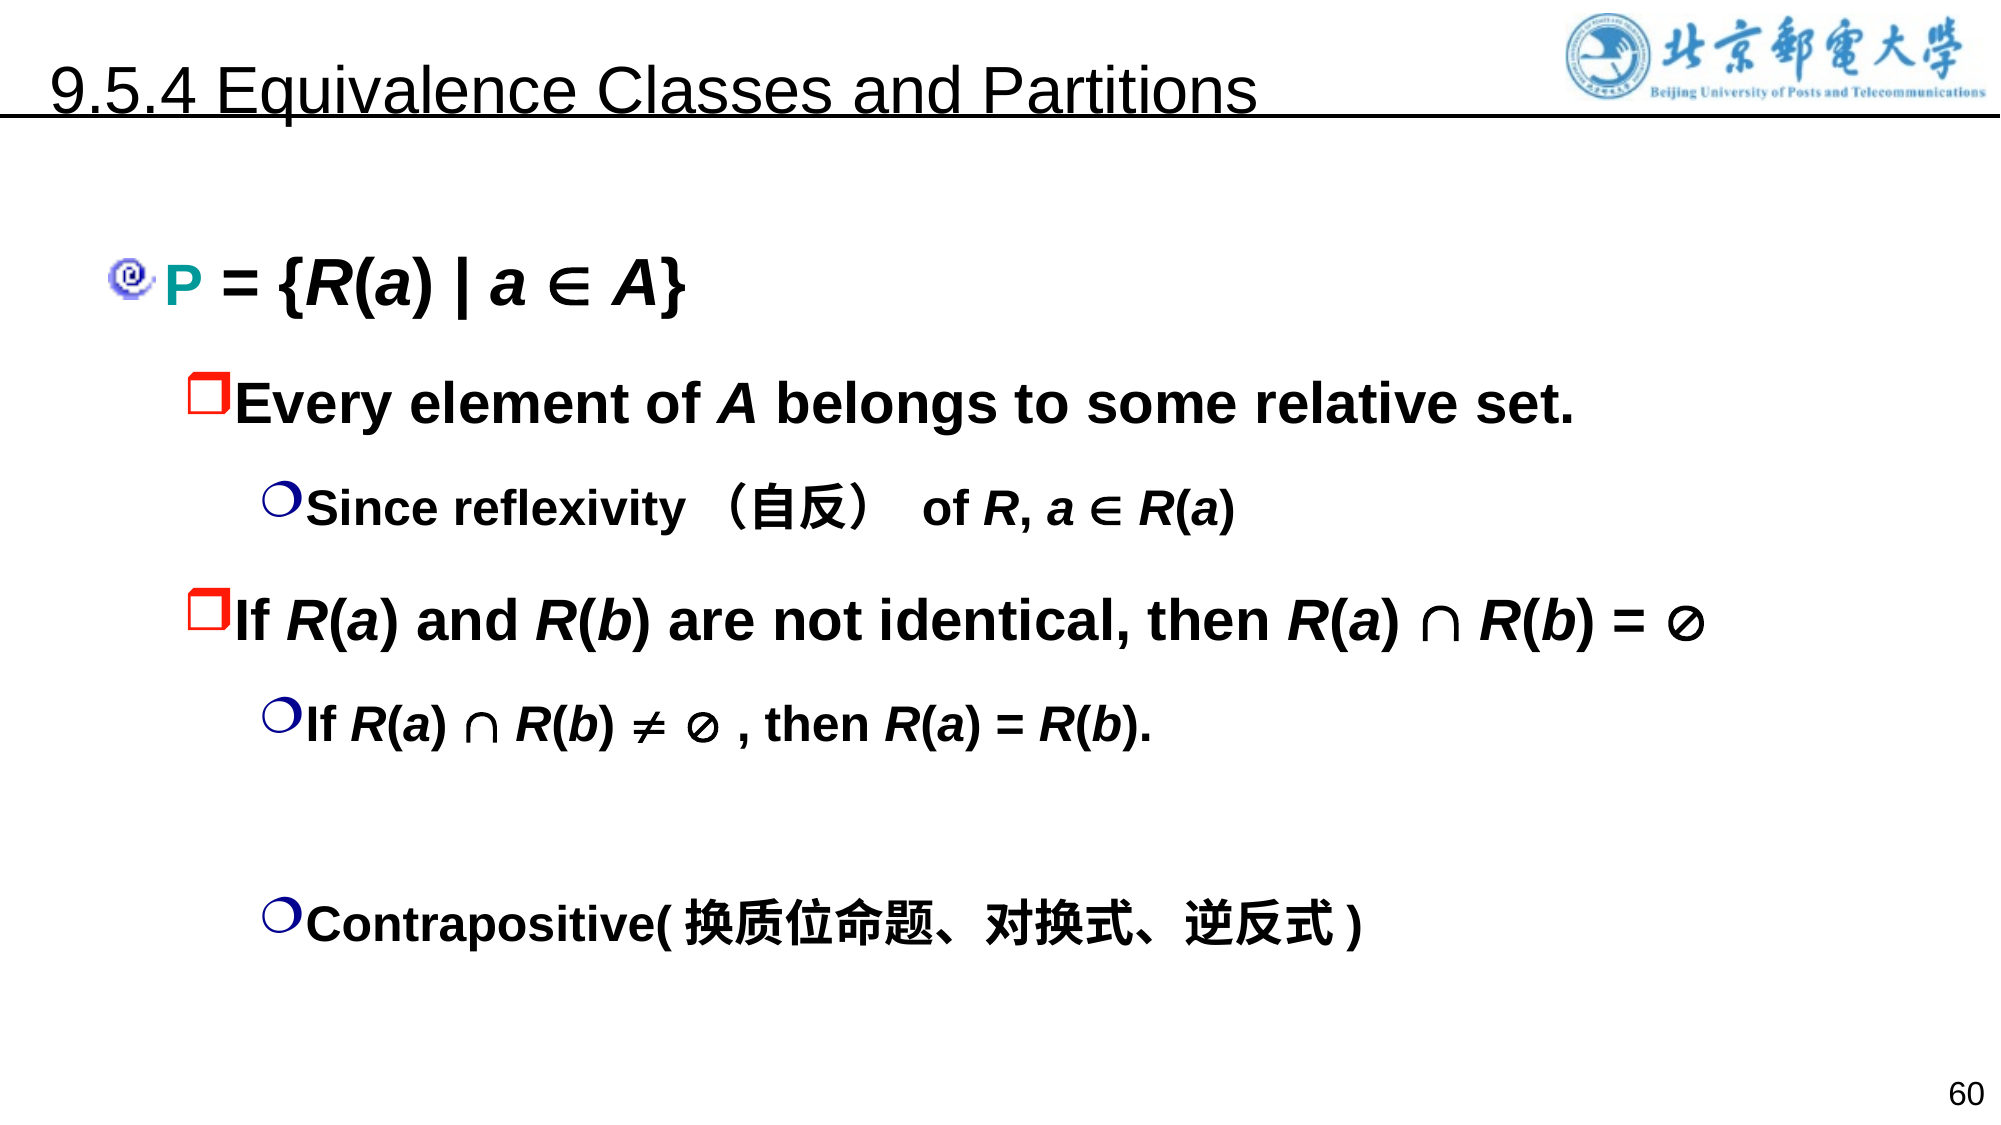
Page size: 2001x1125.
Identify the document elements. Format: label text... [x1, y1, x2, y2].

picture [1849, 13, 1988, 101]
text_box P = {R(a) | a  A} Every element of A belongs to some relative set. Since reflexivity（自反） of R, a  R(a) If R(a) and R(b) are not identical, then R(a)  R(b) =  If R(a)  R(b)   , then R(a) = R(b). Contrapositive(换质位命题、对换式、逆反式) [93, 191, 1907, 934]
picture [108, 258, 156, 300]
text_box 9.5.4 Equivalence Classes and Partitions [34, 0, 1849, 135]
